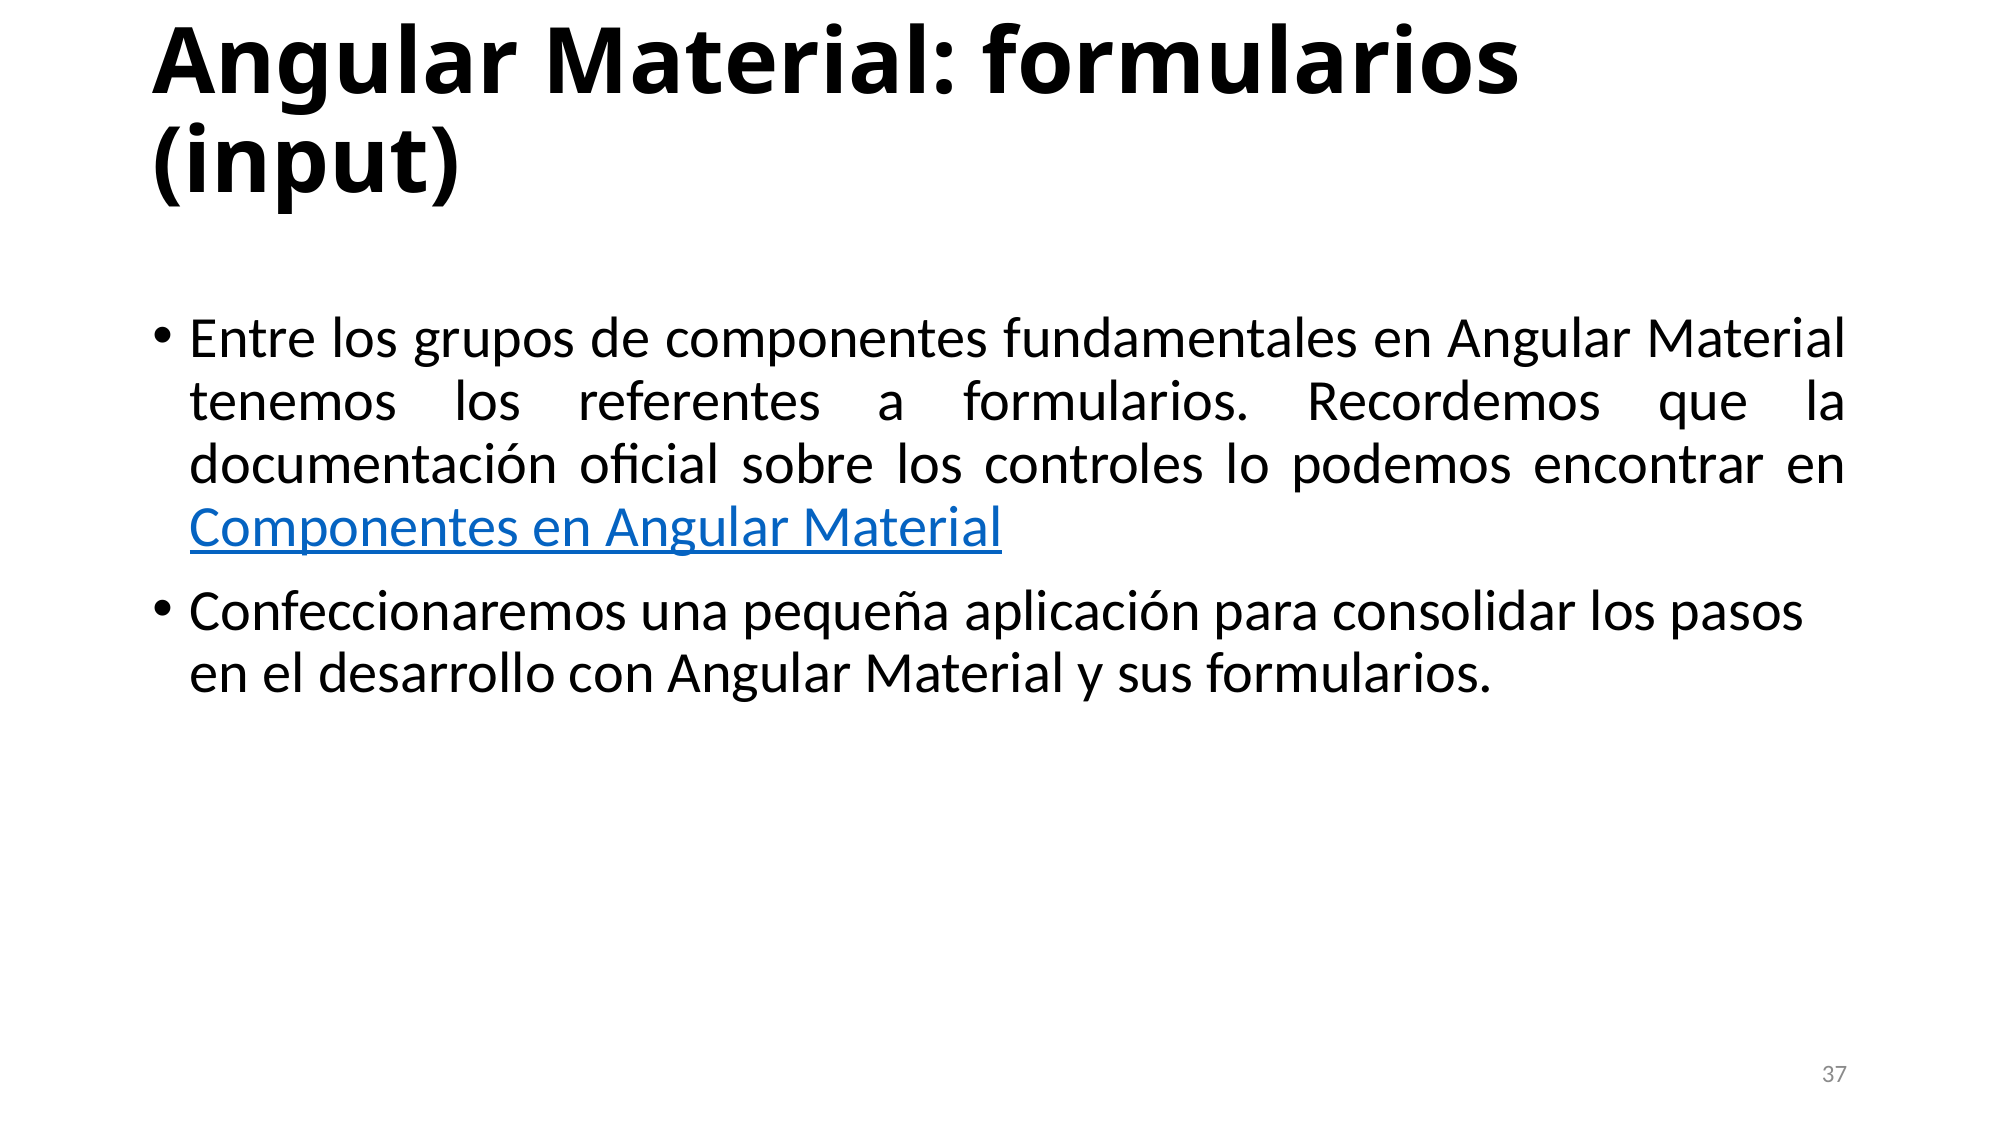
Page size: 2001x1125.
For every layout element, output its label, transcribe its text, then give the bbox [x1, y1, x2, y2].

slide_number 37 [1412, 1042, 1863, 1103]
title Angular Material: formularios (input) [137, 59, 1863, 278]
list Entre los grupos de componentes fundamentales en Angular Material tenemos los referentes a formularios. Recordemos que la documentación oficial sobre los controles lo podemos encontrar en Componentes en Angular Material Confeccionaremos una pequeña aplicación para consolidar los pasos en el desarrollo con Angular Material y sus formularios. [137, 299, 1863, 1014]
